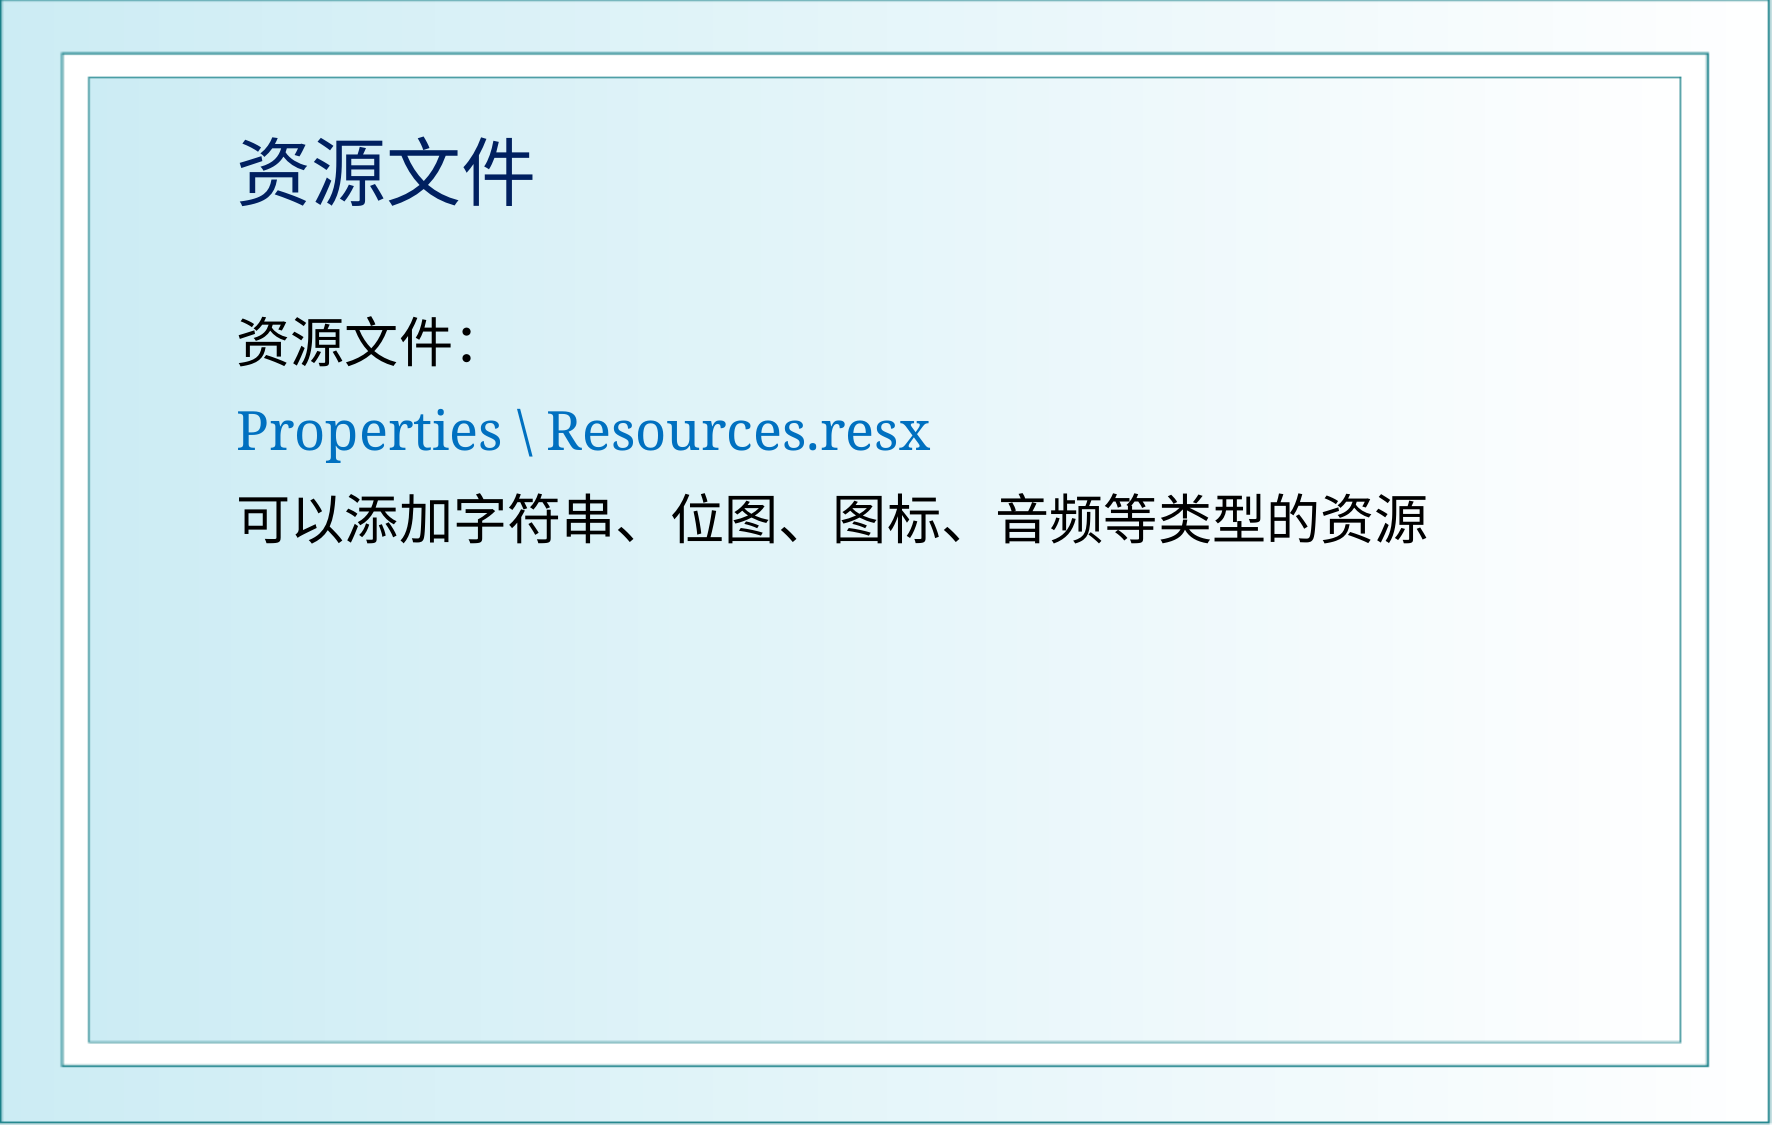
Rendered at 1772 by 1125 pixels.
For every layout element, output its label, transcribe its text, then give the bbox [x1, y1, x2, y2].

list 资源文件： Properties \ Resources.resx 可以添加字符串、位图、图标、音频等类型的资源 [221, 287, 1566, 1006]
title 资源文件 [221, 90, 1566, 223]
picture [0, 0, 1772, 1125]
